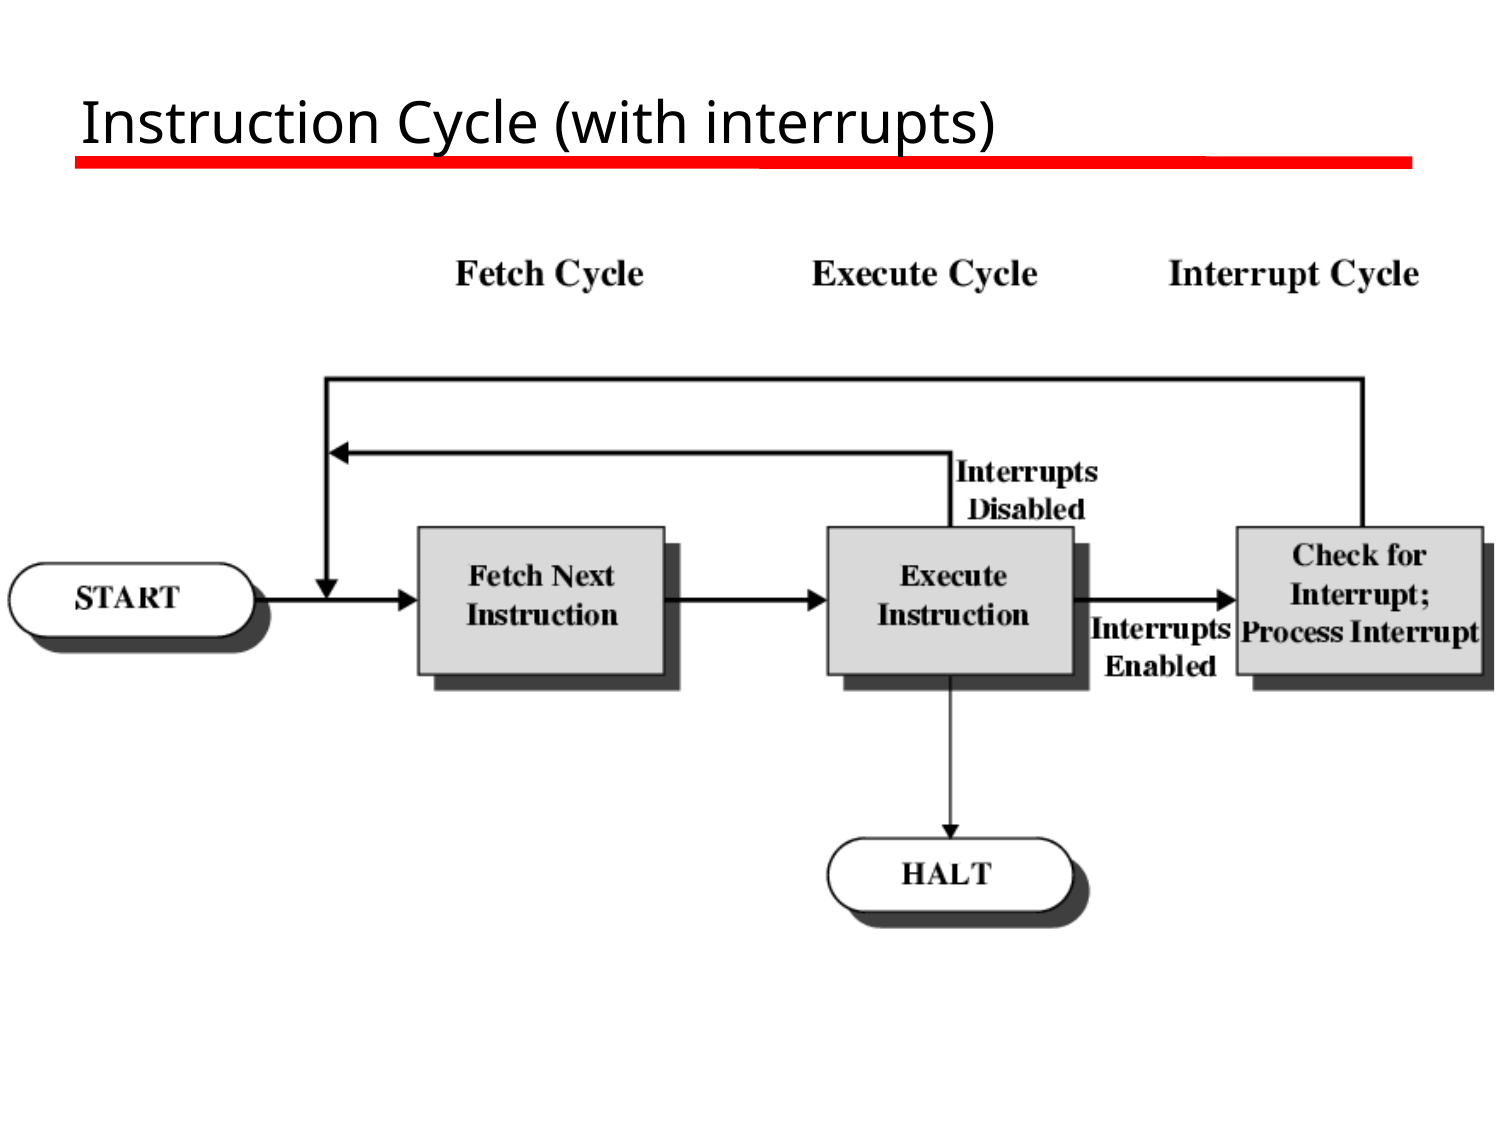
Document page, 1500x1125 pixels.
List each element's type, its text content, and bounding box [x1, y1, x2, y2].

picture [5, 368, 1495, 941]
title Instruction Cycle (with interrupts) [66, 24, 1413, 163]
picture [47, 243, 1424, 297]
